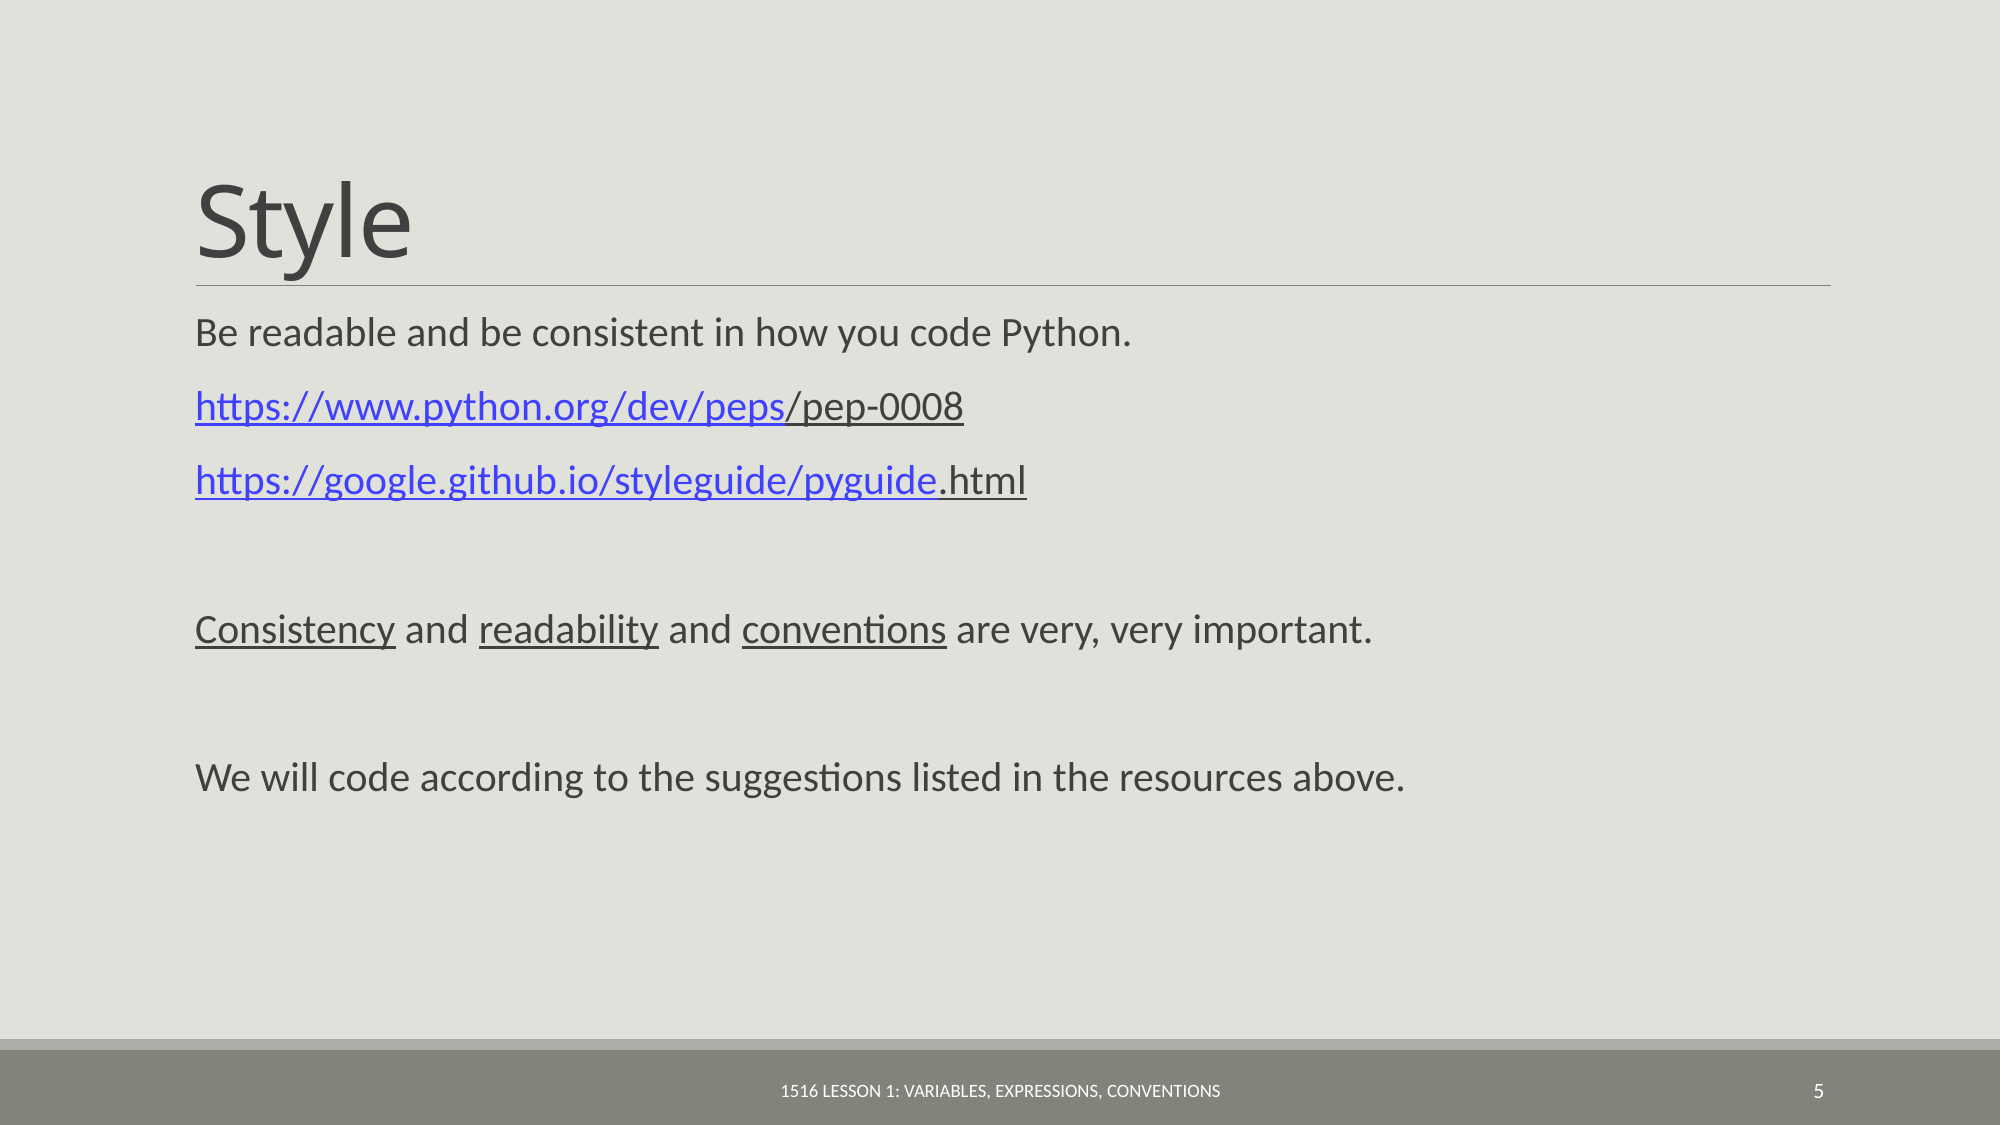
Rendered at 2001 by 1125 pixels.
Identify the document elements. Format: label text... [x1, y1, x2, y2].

title Style [180, 47, 1830, 285]
footer 1516 Lesson 1: Variables, Expressions, Conventions [604, 1059, 1396, 1120]
list Be readable and be consistent in how you code Python. https://www.python.org/dev/peps/pep-0008 https://google.github.io/styleguide/pyguide.html Consistency and readability and conventions are very, very important. We will code according to the suggestions listed in the resources above. [180, 302, 1830, 963]
slide_number 5 [1624, 1059, 1840, 1120]
